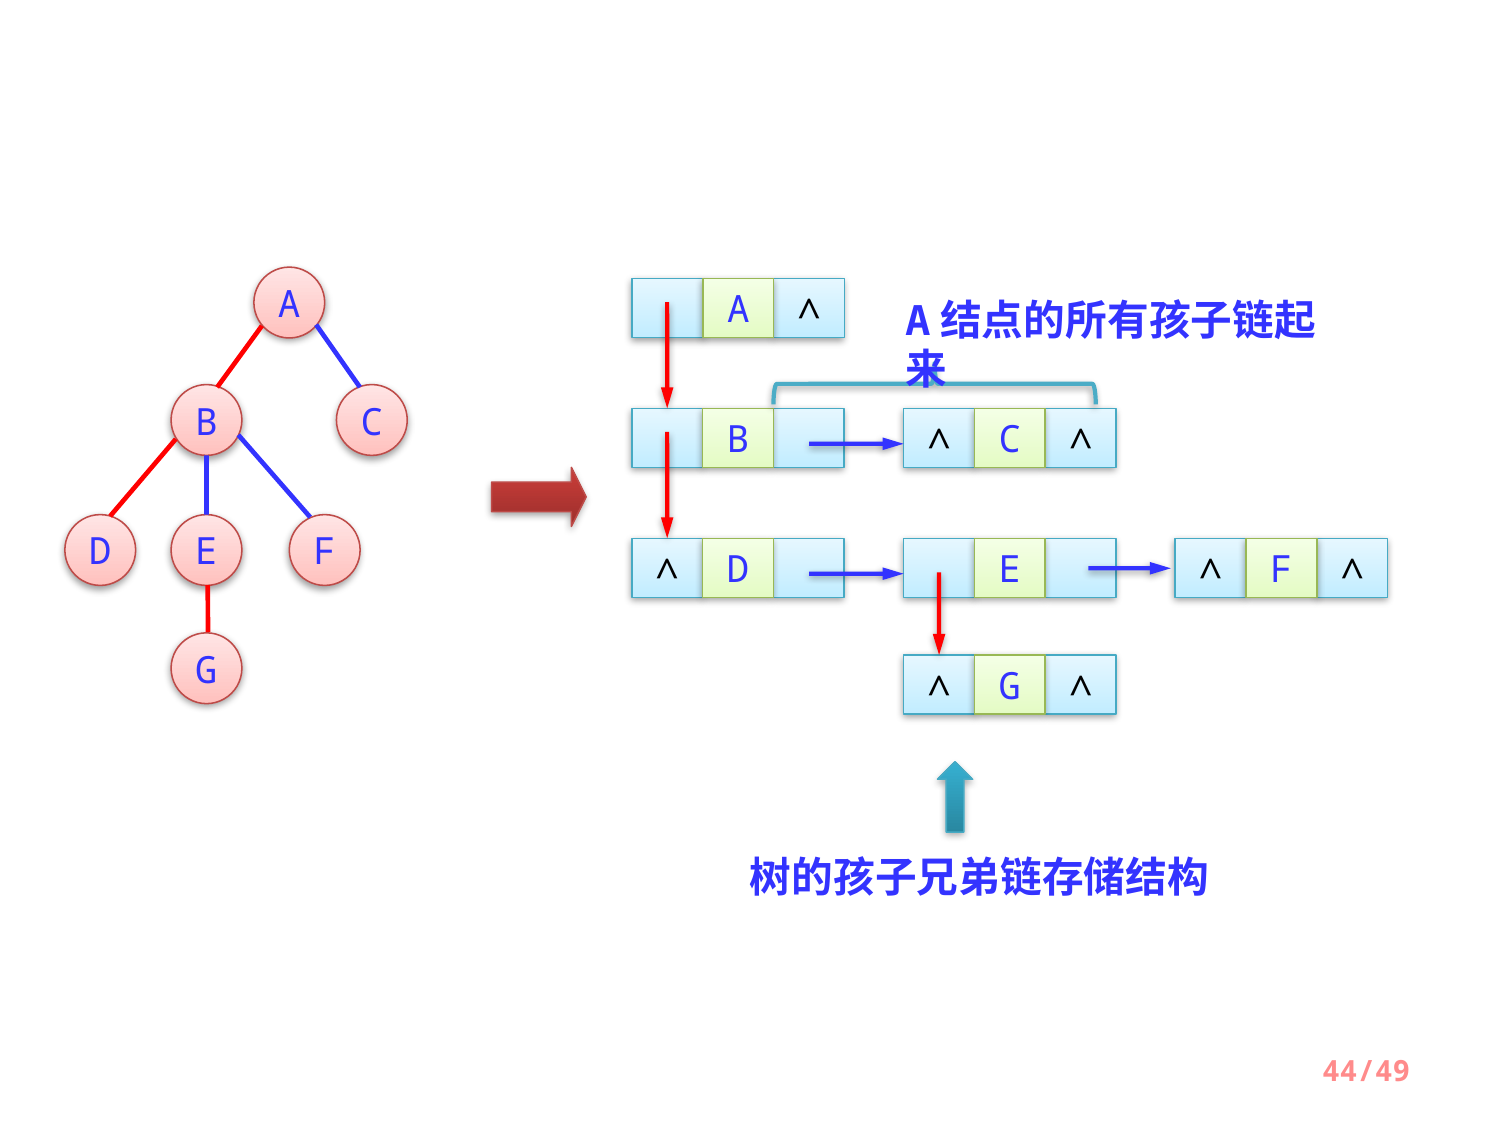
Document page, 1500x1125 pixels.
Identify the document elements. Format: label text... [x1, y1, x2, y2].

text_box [726, 761, 1233, 910]
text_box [773, 285, 1372, 405]
slide_number 44/49 [1074, 1042, 1425, 1103]
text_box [64, 266, 408, 704]
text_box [491, 278, 1388, 715]
